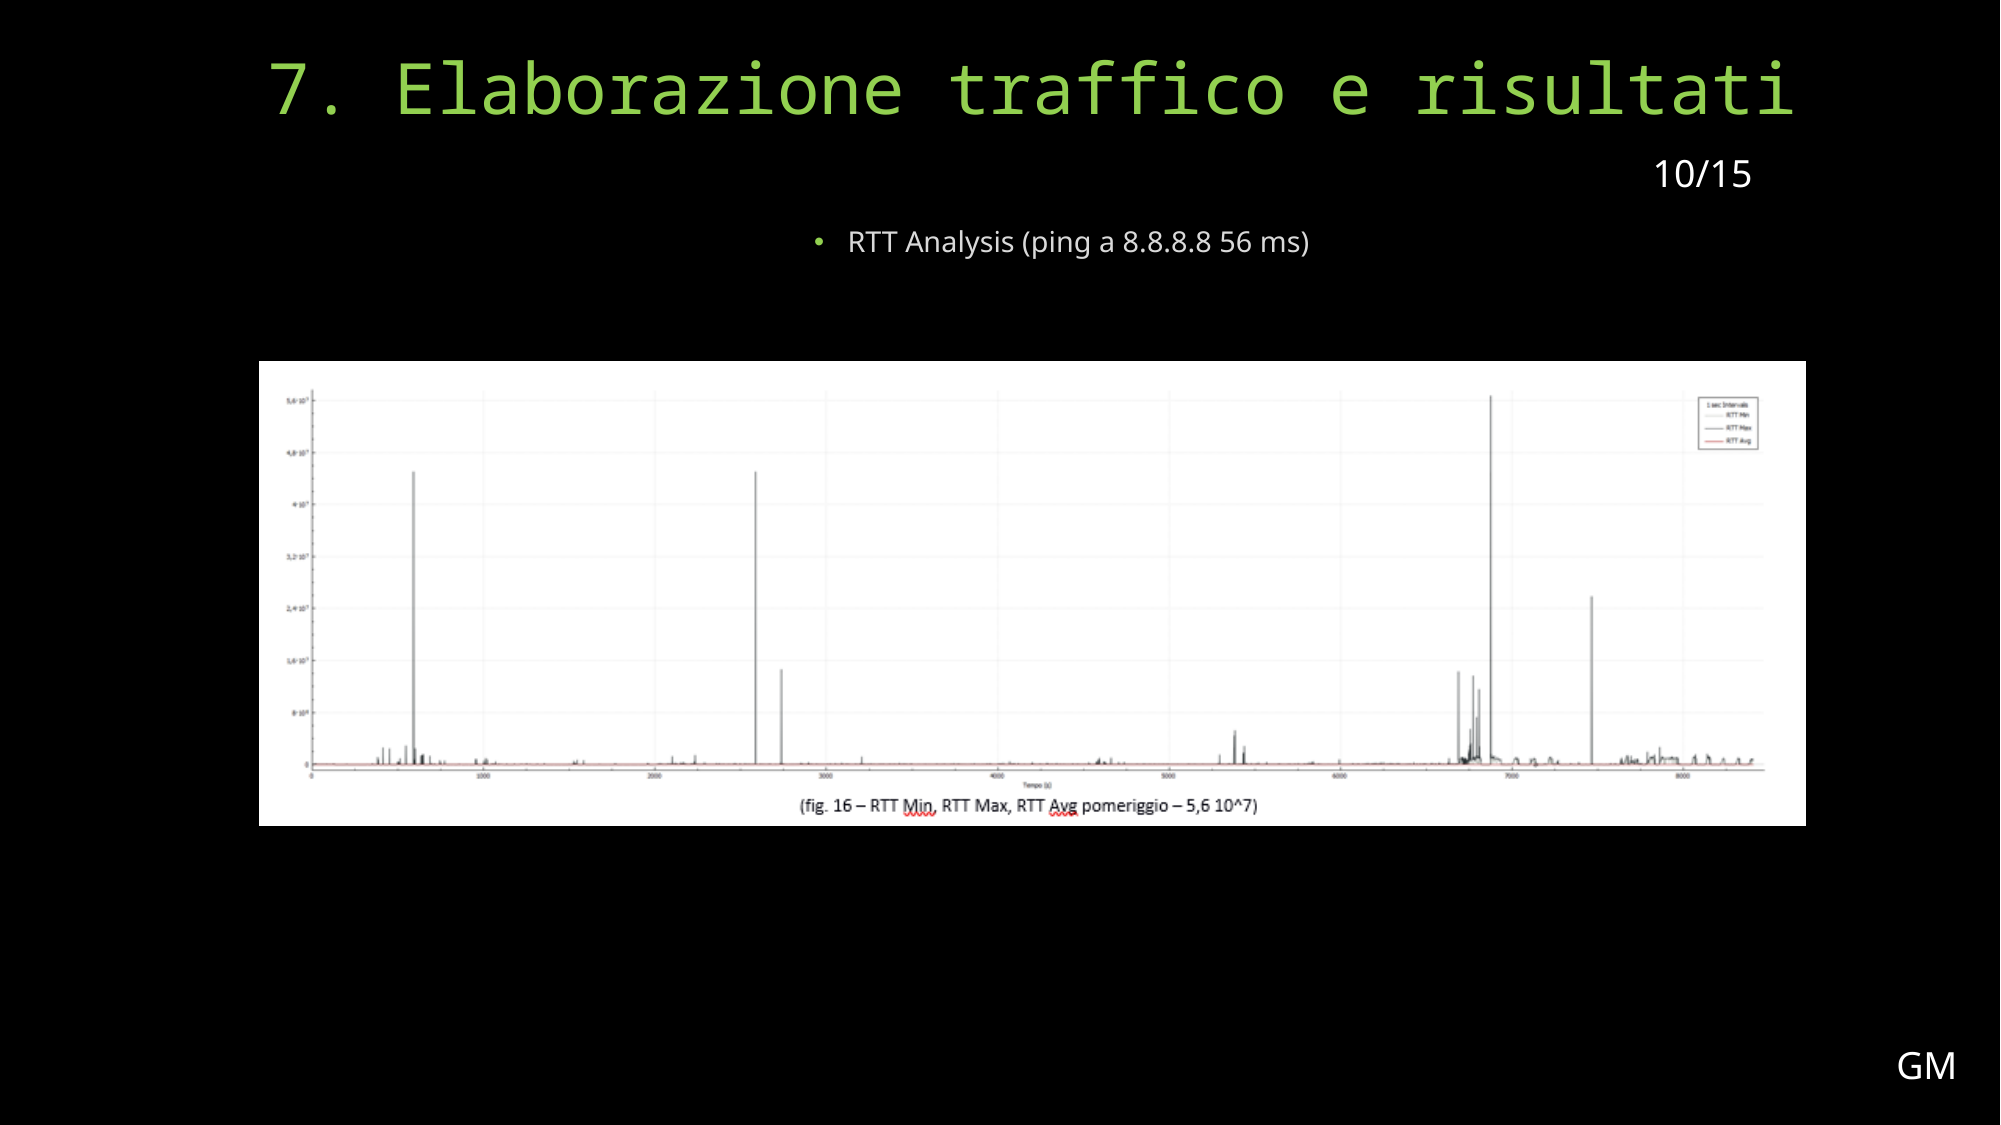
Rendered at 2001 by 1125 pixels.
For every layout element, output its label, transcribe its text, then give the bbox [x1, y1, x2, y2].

picture [259, 361, 1806, 826]
list RTT Analysis (ping a 8.8.8.8 56 ms) [799, 219, 1355, 279]
text_box GM [1881, 1034, 2000, 1095]
title 7. Elaborazione traffico e risultati [249, 30, 1816, 138]
text_box 10/15 [1637, 143, 1768, 203]
